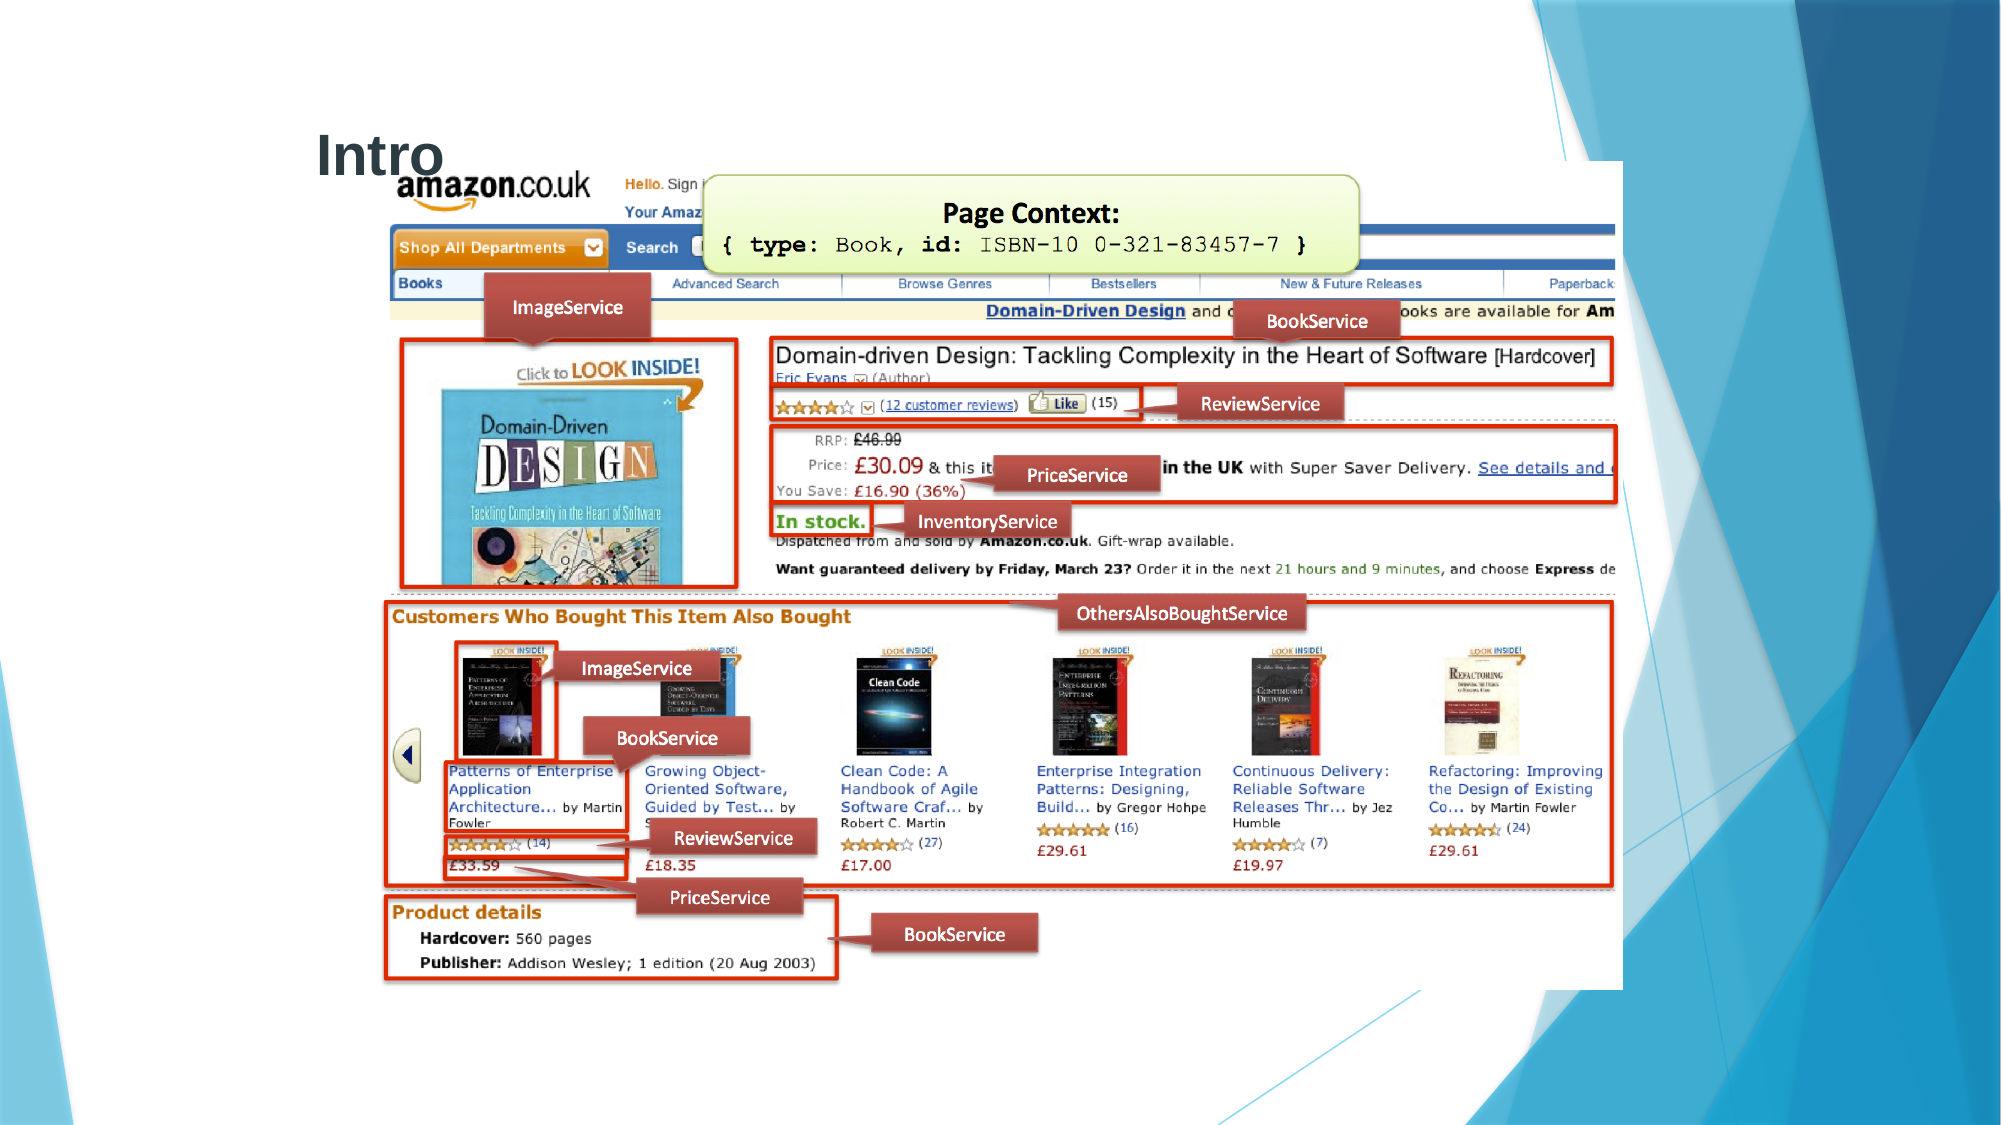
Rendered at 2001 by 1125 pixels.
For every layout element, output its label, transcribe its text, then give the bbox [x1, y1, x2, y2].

title Intro [301, 97, 1699, 223]
picture [377, 161, 1623, 991]
